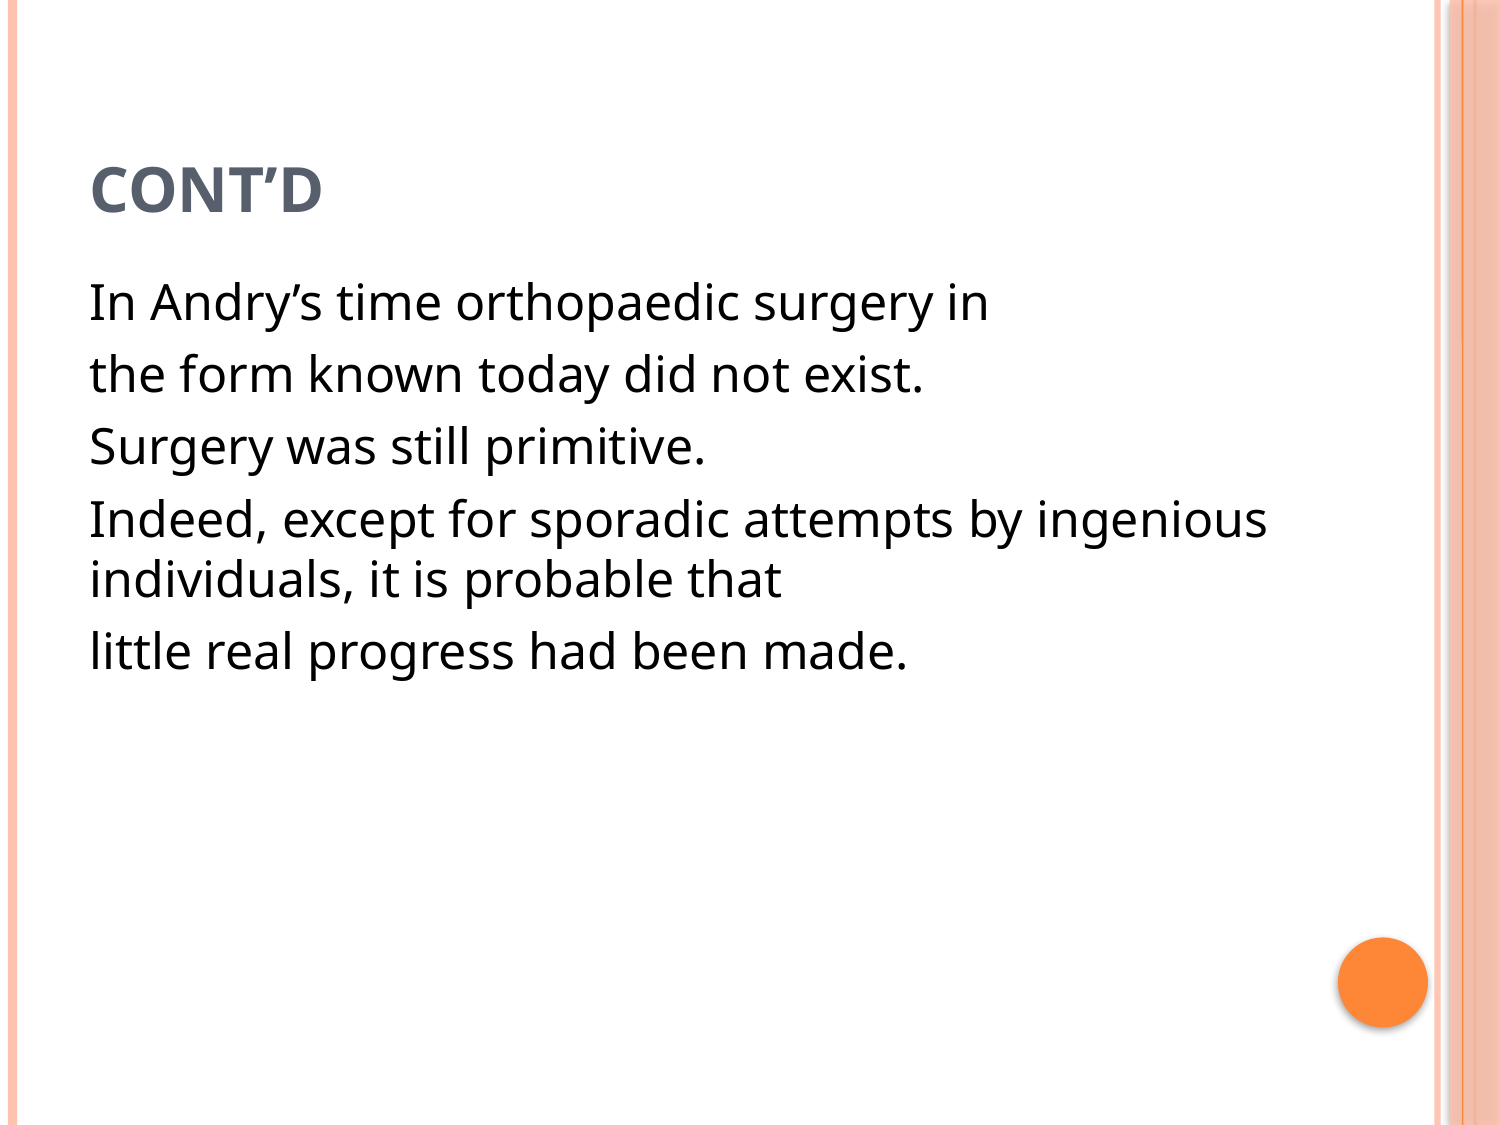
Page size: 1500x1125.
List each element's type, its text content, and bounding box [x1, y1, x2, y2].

list In Andry’s time orthopaedic surgery in the form known today did not exist. Surgery was still primitive. Indeed, except for sporadic attempts by ingenious individuals, it is probable that little real progress had been made. [75, 262, 1300, 1062]
title Cont’d [75, 45, 1300, 233]
